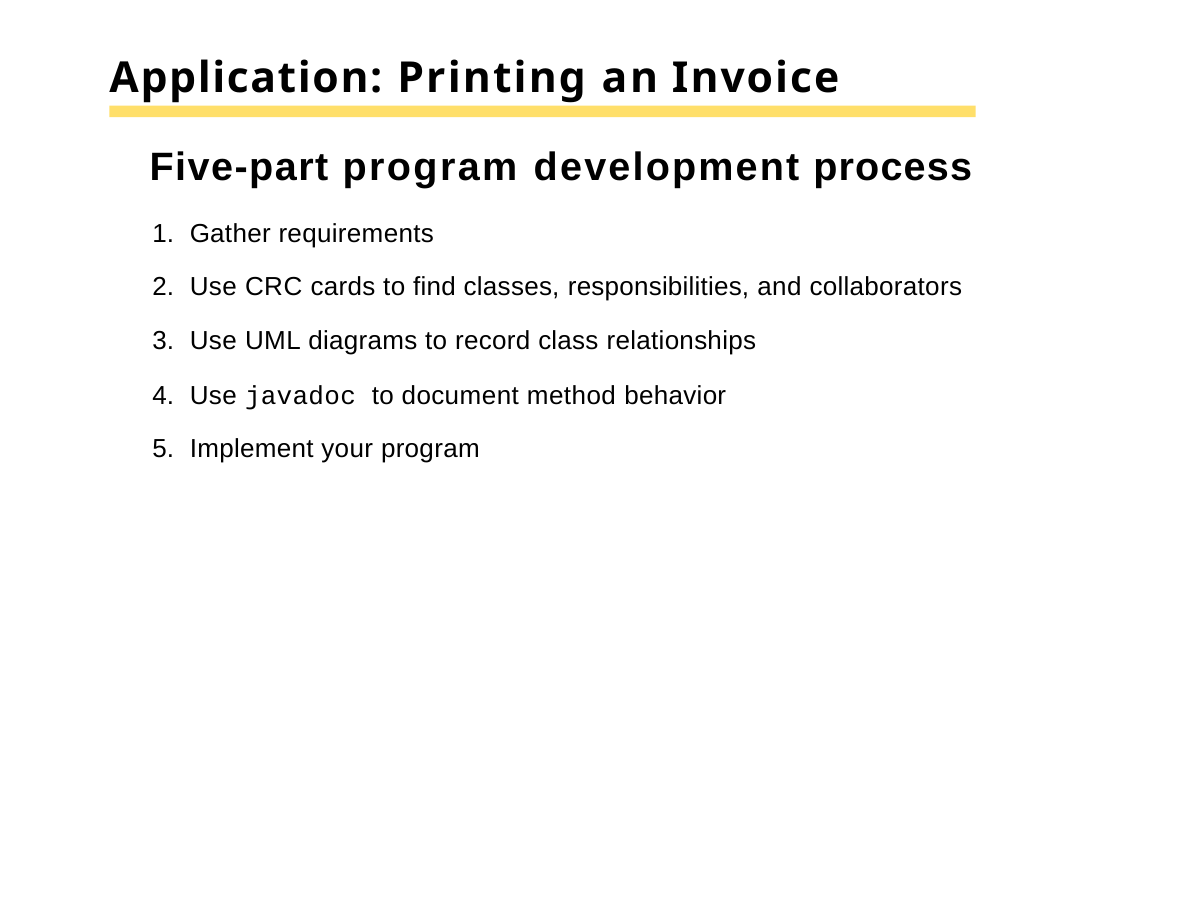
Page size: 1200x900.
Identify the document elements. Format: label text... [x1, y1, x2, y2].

list Five-part program development process Gather requirements Use CRC cards to find classes, responsibilities, and collaborators Use UML diagrams to record class relationships Use javadoc to document method behavior Implement your program [147, 140, 1053, 649]
title Application: Printing an Invoice [107, 49, 1093, 200]
